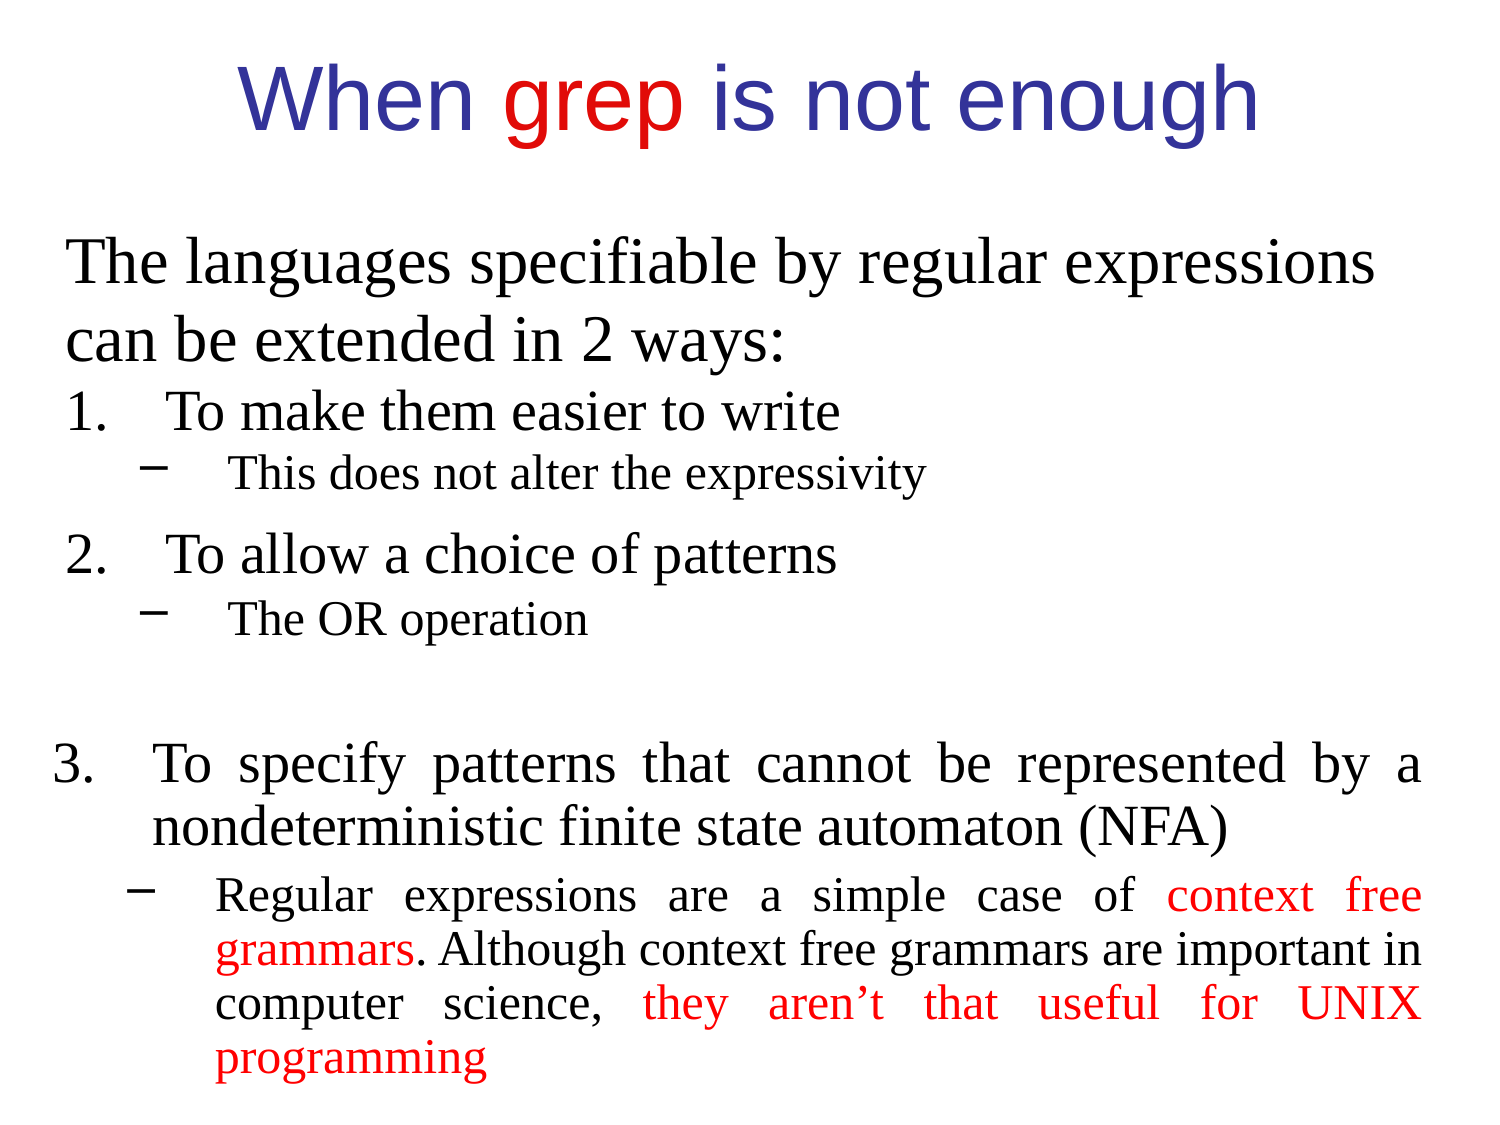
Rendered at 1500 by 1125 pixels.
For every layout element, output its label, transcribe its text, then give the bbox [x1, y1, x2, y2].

list The languages specifiable by regular expressions can be extended in 2 ways: To make them easier to write This does not alter the expressivity To allow a choice of patterns The OR operation [49, 224, 1451, 1038]
text_box To specify patterns that cannot be represented by a nondeterministic finite state automaton (NFA) Regular expressions are a simple case of context free grammars. Although context free grammars are important in computer science, they aren’t that useful for UNIX programming [37, 725, 1438, 1125]
title When grep is not enough [74, 0, 1426, 188]
